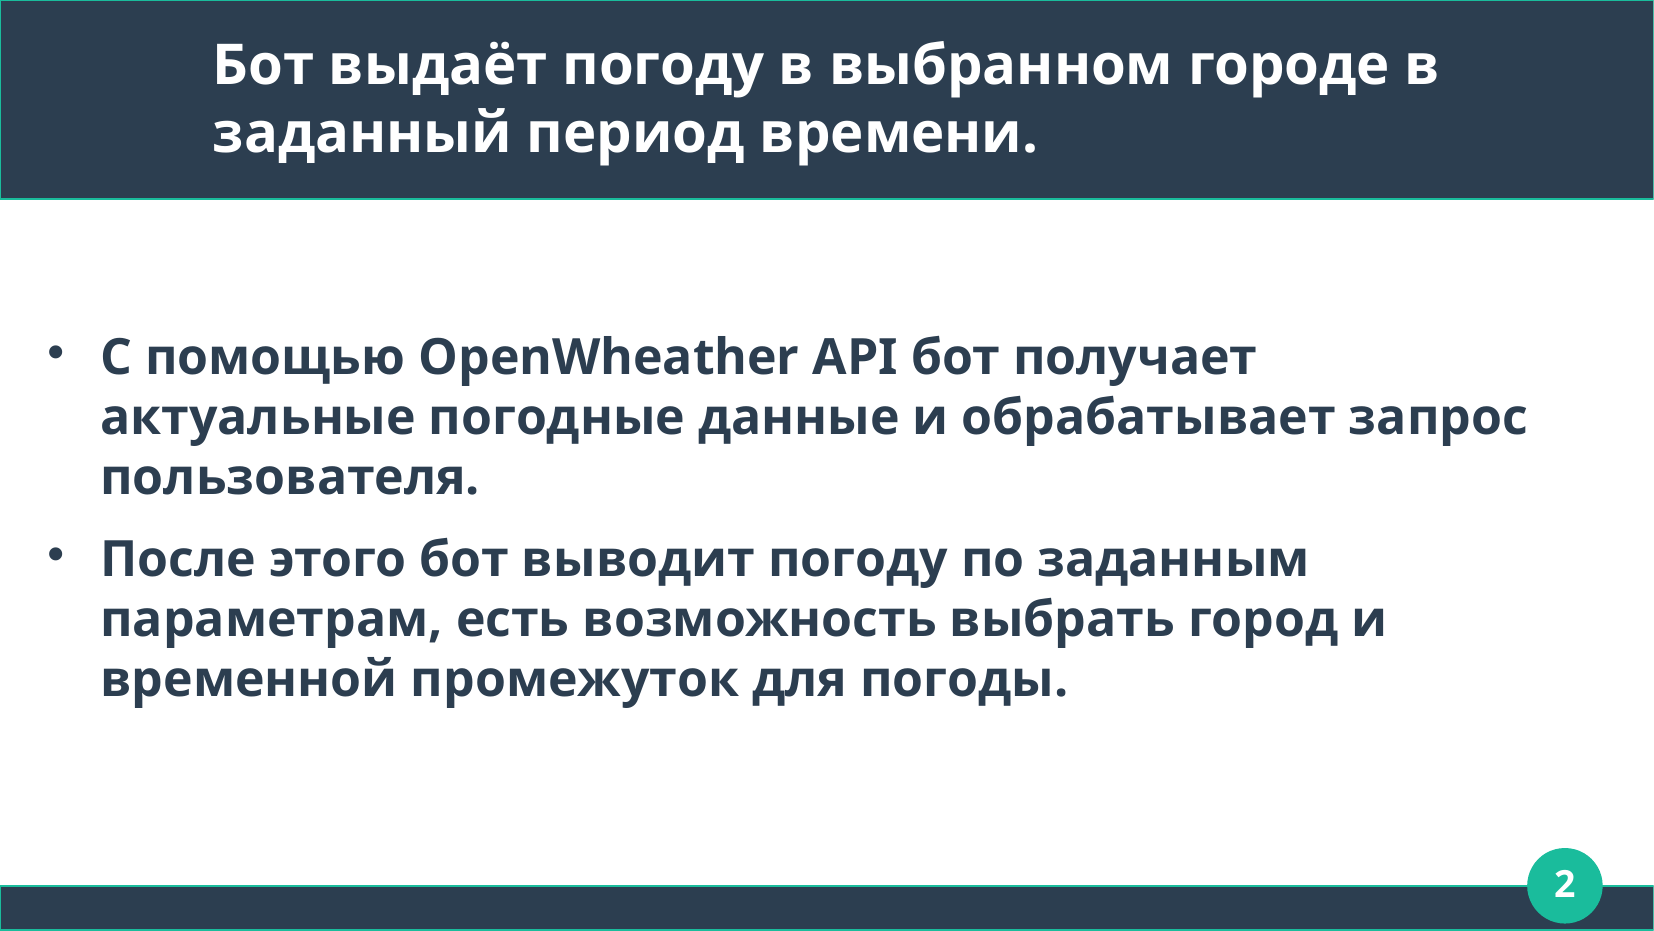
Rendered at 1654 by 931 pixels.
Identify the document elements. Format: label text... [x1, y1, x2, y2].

slide_number 2 [1500, 843, 1630, 929]
title Бот выдаёт погоду в выбранном городе в заданный период времени. [59, 37, 1595, 156]
list С помощью OpenWheather API бот получает актуальные погодные данные и обрабатывает запрос пользователя. После этого бот выводит погоду по заданным параметрам, есть возможность выбрать город и временной промежуток для погоды. [29, 324, 1565, 931]
